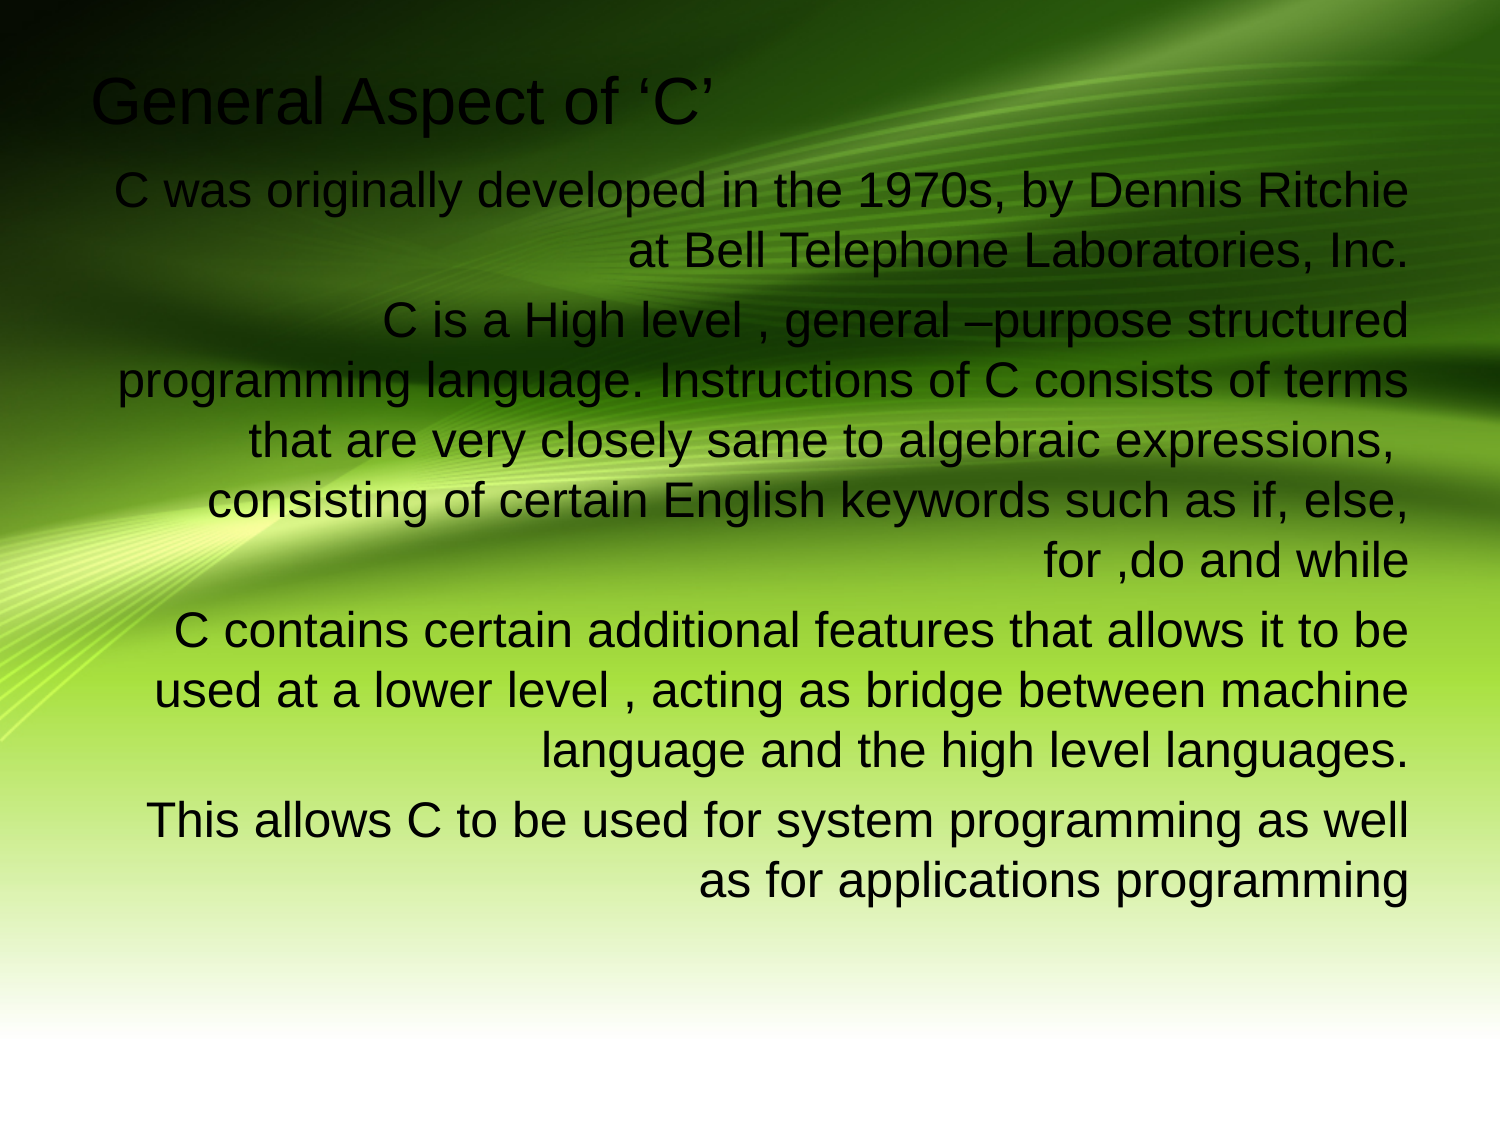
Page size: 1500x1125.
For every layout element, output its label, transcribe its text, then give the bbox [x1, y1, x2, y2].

list C was originally developed in the 1970s, by Dennis Ritchie at Bell Telephone Laboratories, Inc. C is a High level , general –purpose structured programming language. Instructions of C consists of terms that are very closely same to algebraic expressions, consisting of certain English keywords such as if, else, for ,do and while C contains certain additional features that allows it to be used at a lower level , acting as bridge between machine language and the high level languages. This allows C to be used for system programming as well as for applications programming [74, 149, 1426, 1125]
picture [0, 0, 1500, 1125]
title General Aspect of ‘C’ [74, 44, 1426, 149]
